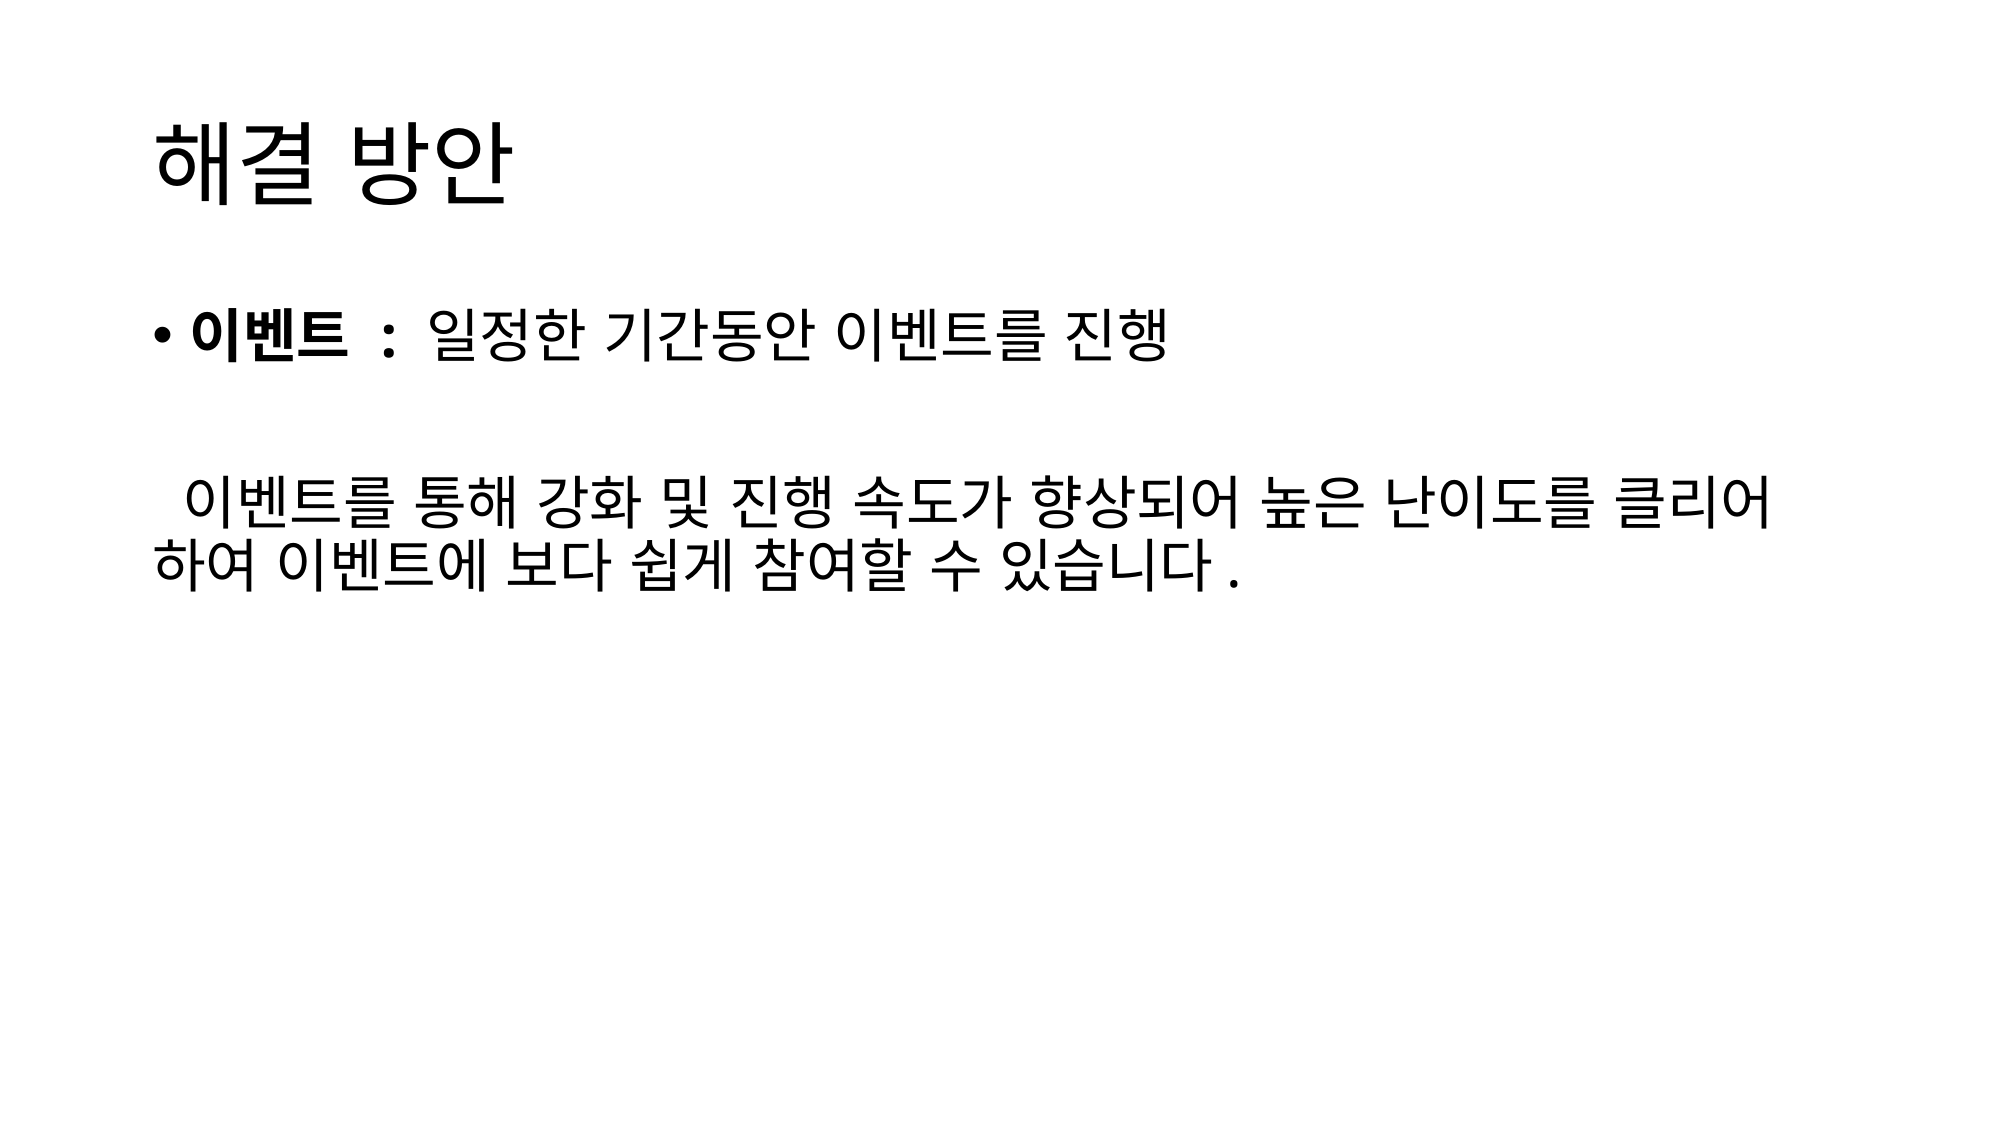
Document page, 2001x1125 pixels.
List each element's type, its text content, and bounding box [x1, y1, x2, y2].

list 이벤트 : 일정한 기간동안 이벤트를 진행 이벤트를 통해 강화 및 진행 속도가 향상되어 높은 난이도를 클리어 하여 이벤트에 보다 쉽게 참여할 수 있습니다. [137, 299, 1863, 1115]
title 해결 방안 [137, 59, 1863, 278]
